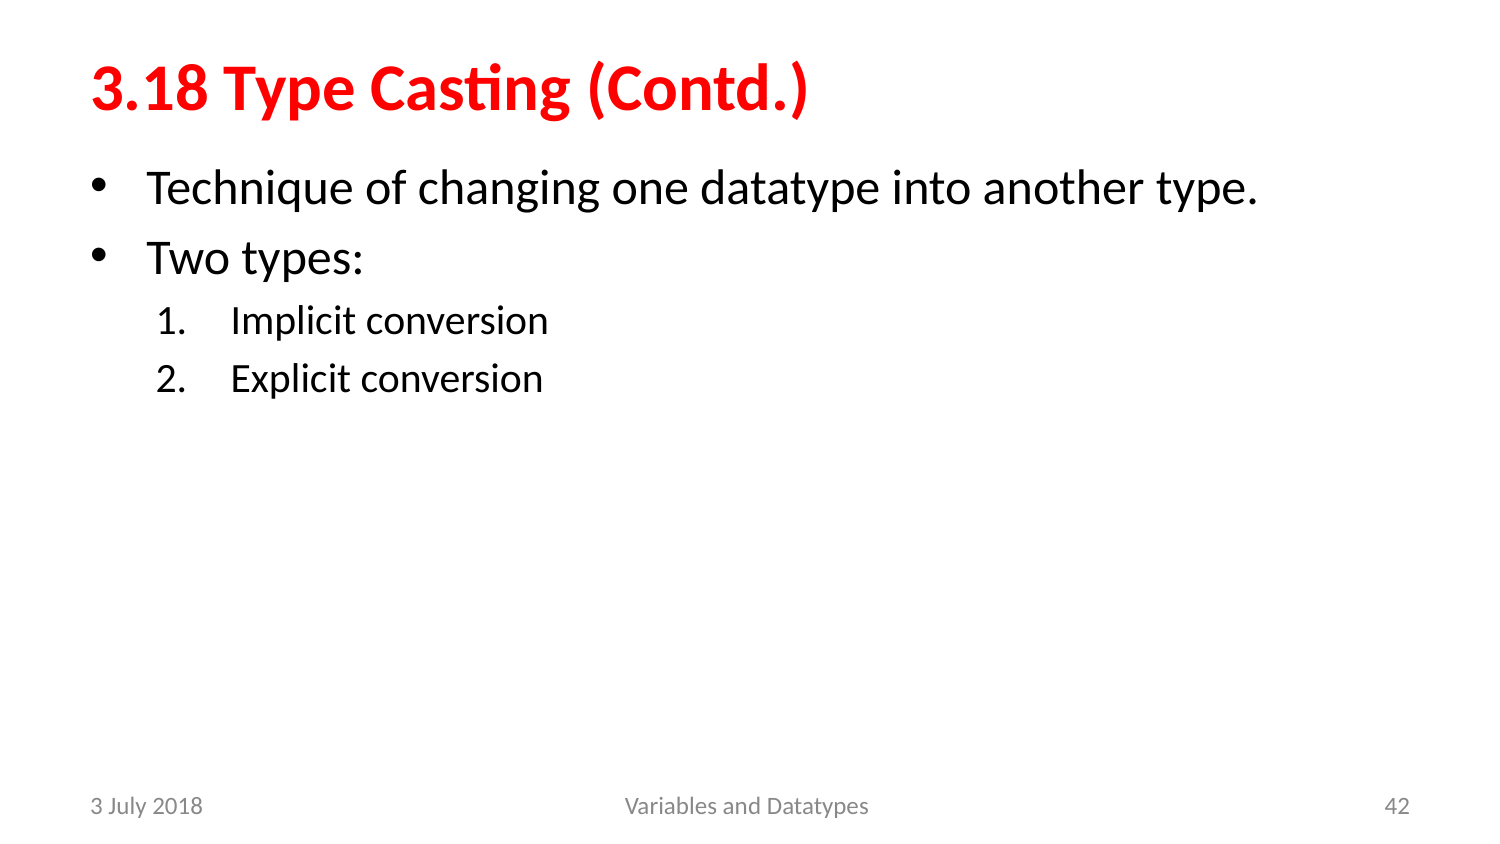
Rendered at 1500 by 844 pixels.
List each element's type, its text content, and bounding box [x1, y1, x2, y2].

footer Variables and Datatypes [512, 782, 988, 827]
slide_number ‹#› [1074, 782, 1425, 827]
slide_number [75, 782, 425, 827]
list Technique of changing one datatype into another type. Two types: Implicit conversion Explicit conversion [75, 146, 1425, 754]
title 3.18 Type Casting (Contd.) [75, 33, 1425, 135]
